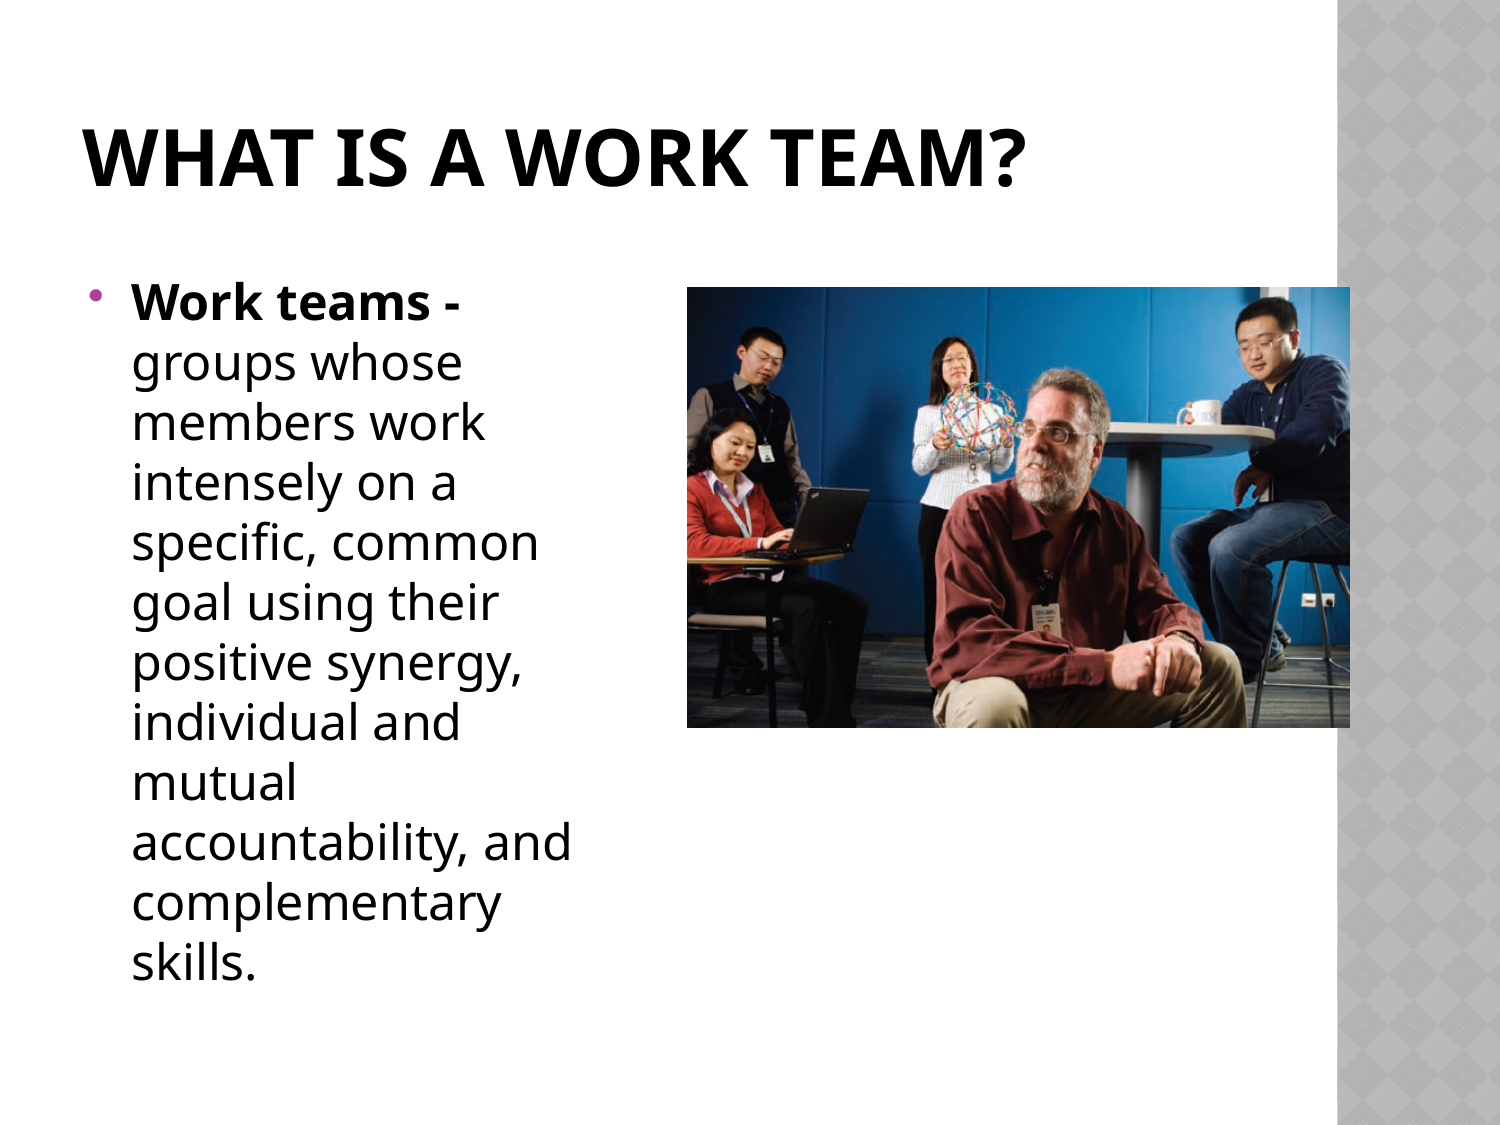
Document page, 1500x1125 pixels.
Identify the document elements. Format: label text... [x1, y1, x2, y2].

title What Is a Work Team? [75, 87, 1263, 203]
list Work teams - groups whose members work intensely on a specific, common goal using their positive synergy, individual and mutual accountability, and complementary skills. [75, 262, 653, 1005]
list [687, 287, 1351, 729]
